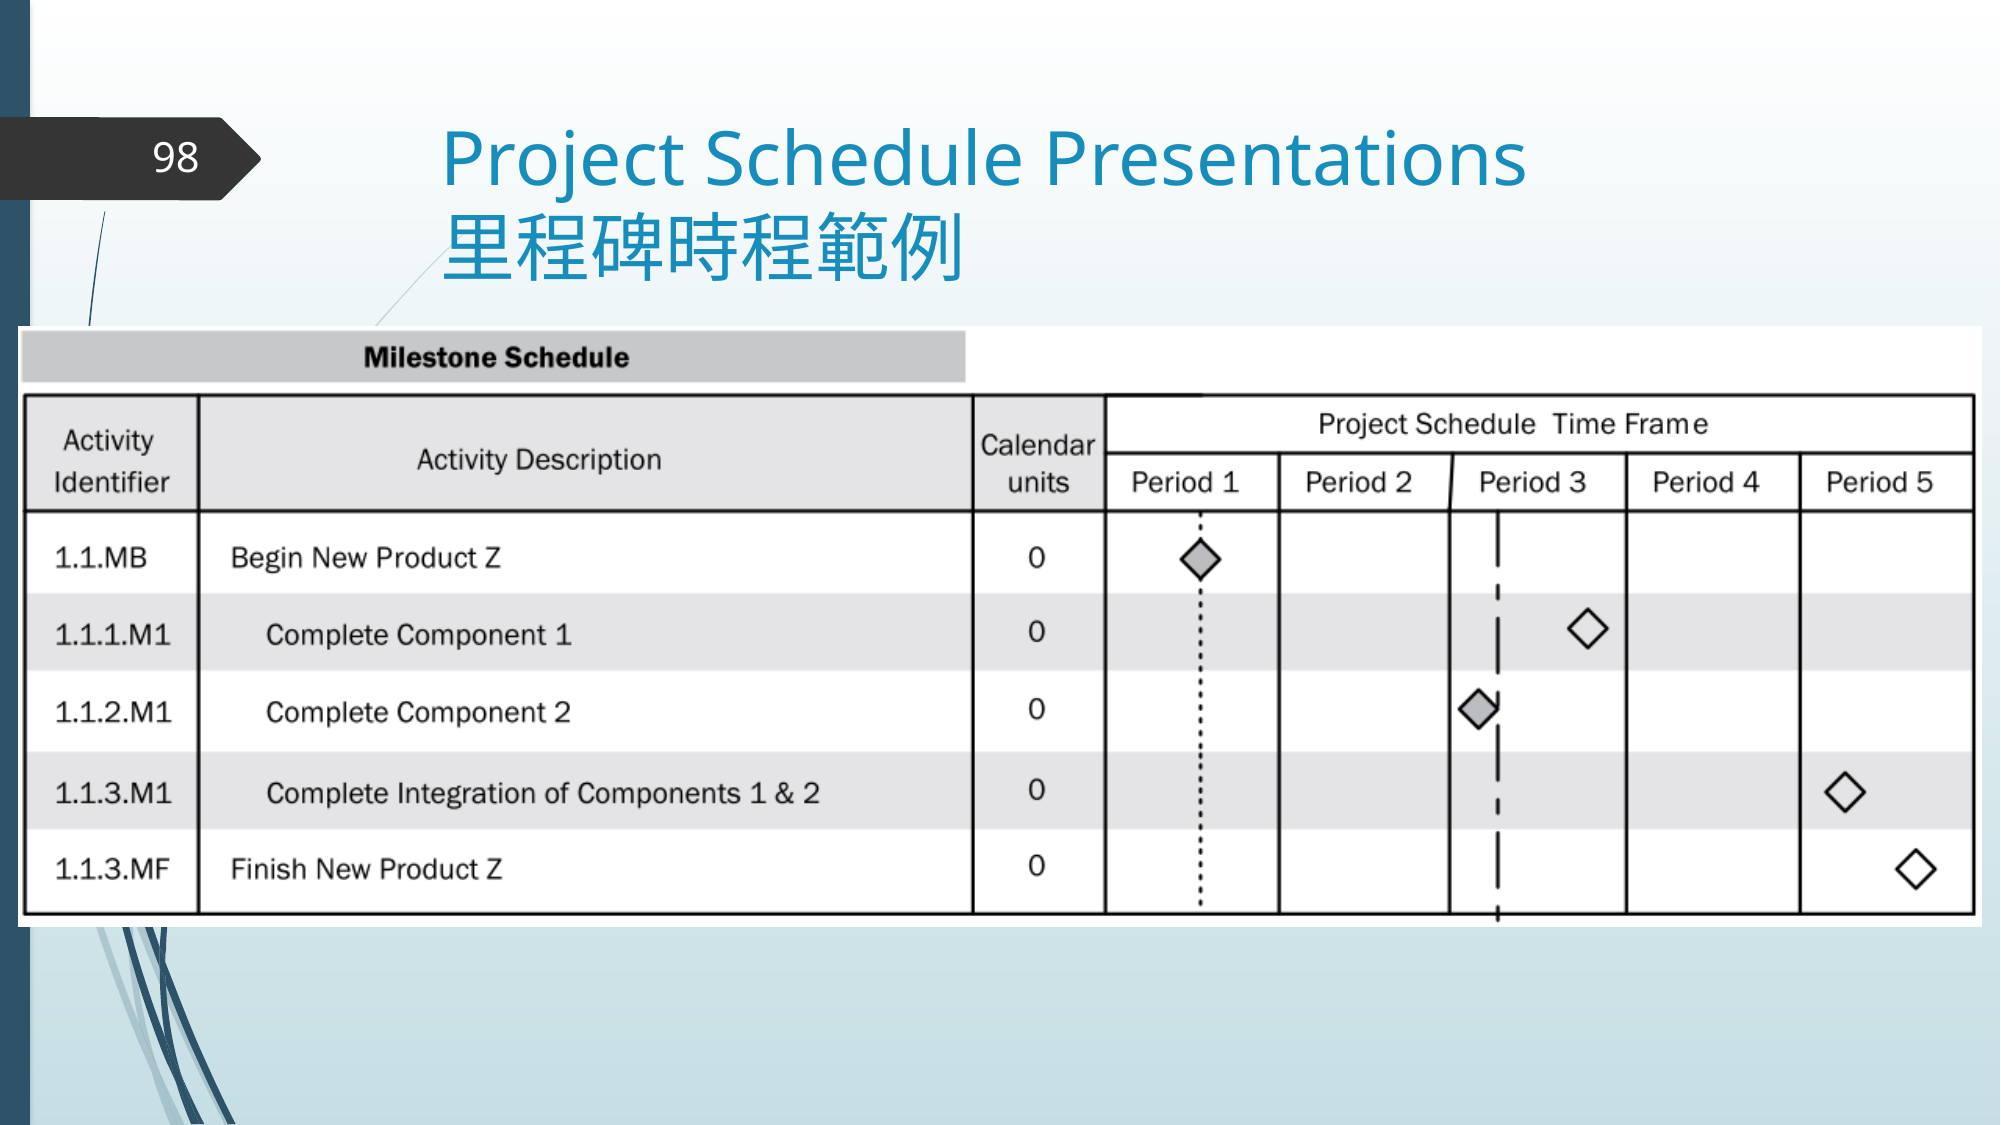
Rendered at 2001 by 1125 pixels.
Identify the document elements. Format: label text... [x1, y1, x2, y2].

title Project Schedule Presentations 里程碑時程範例 [425, 102, 1888, 313]
picture [18, 326, 1982, 927]
slide_number 98 [87, 129, 216, 190]
